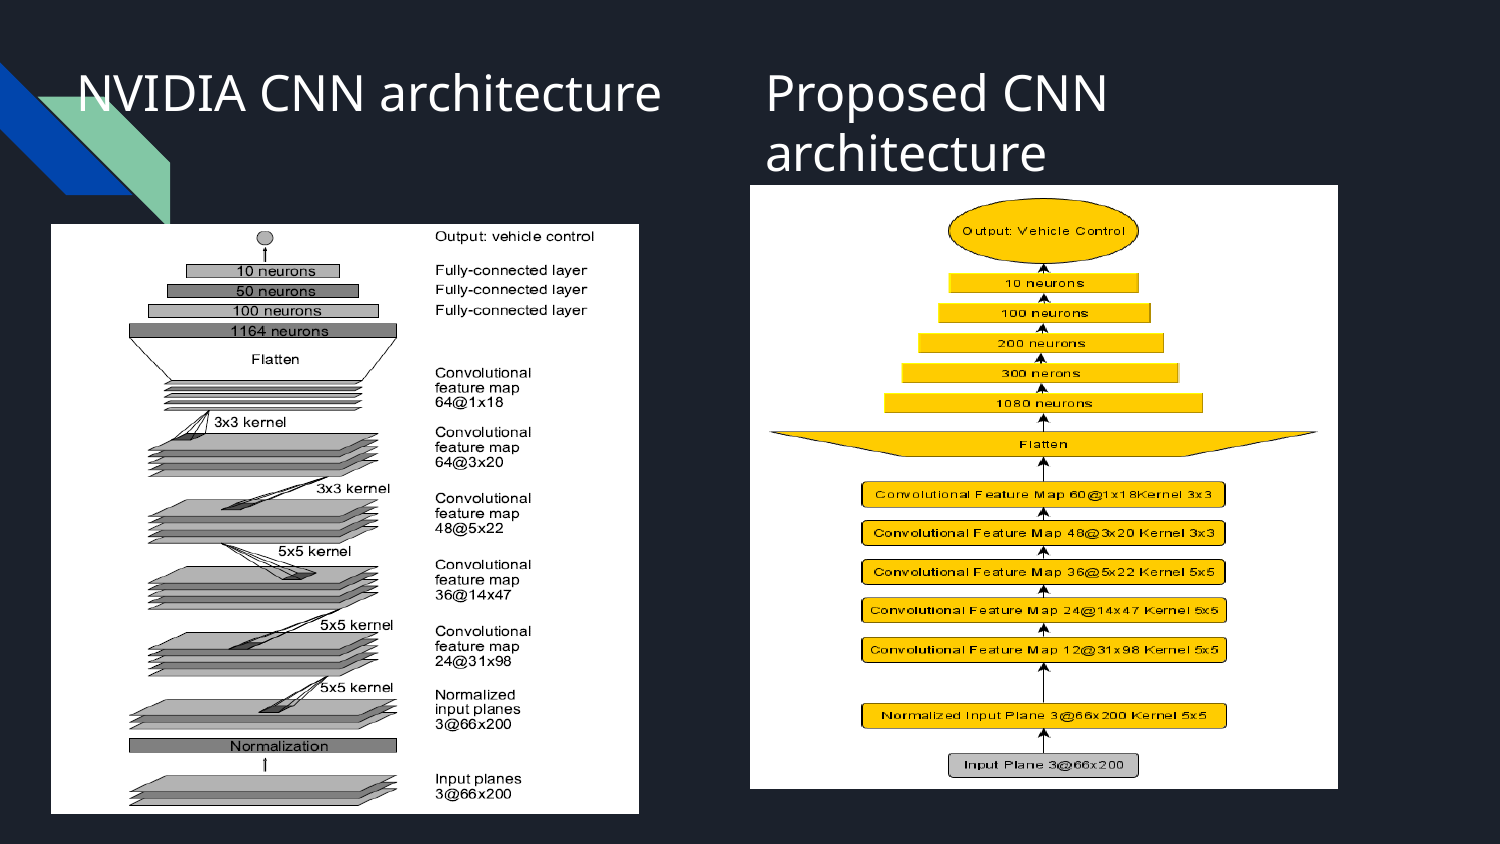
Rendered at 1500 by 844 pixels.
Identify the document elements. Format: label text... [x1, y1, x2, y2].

picture [749, 184, 1338, 789]
title NVIDIA CNN architecture [61, 46, 693, 171]
picture [50, 224, 639, 814]
title Proposed CNN architecture [750, 46, 1382, 171]
